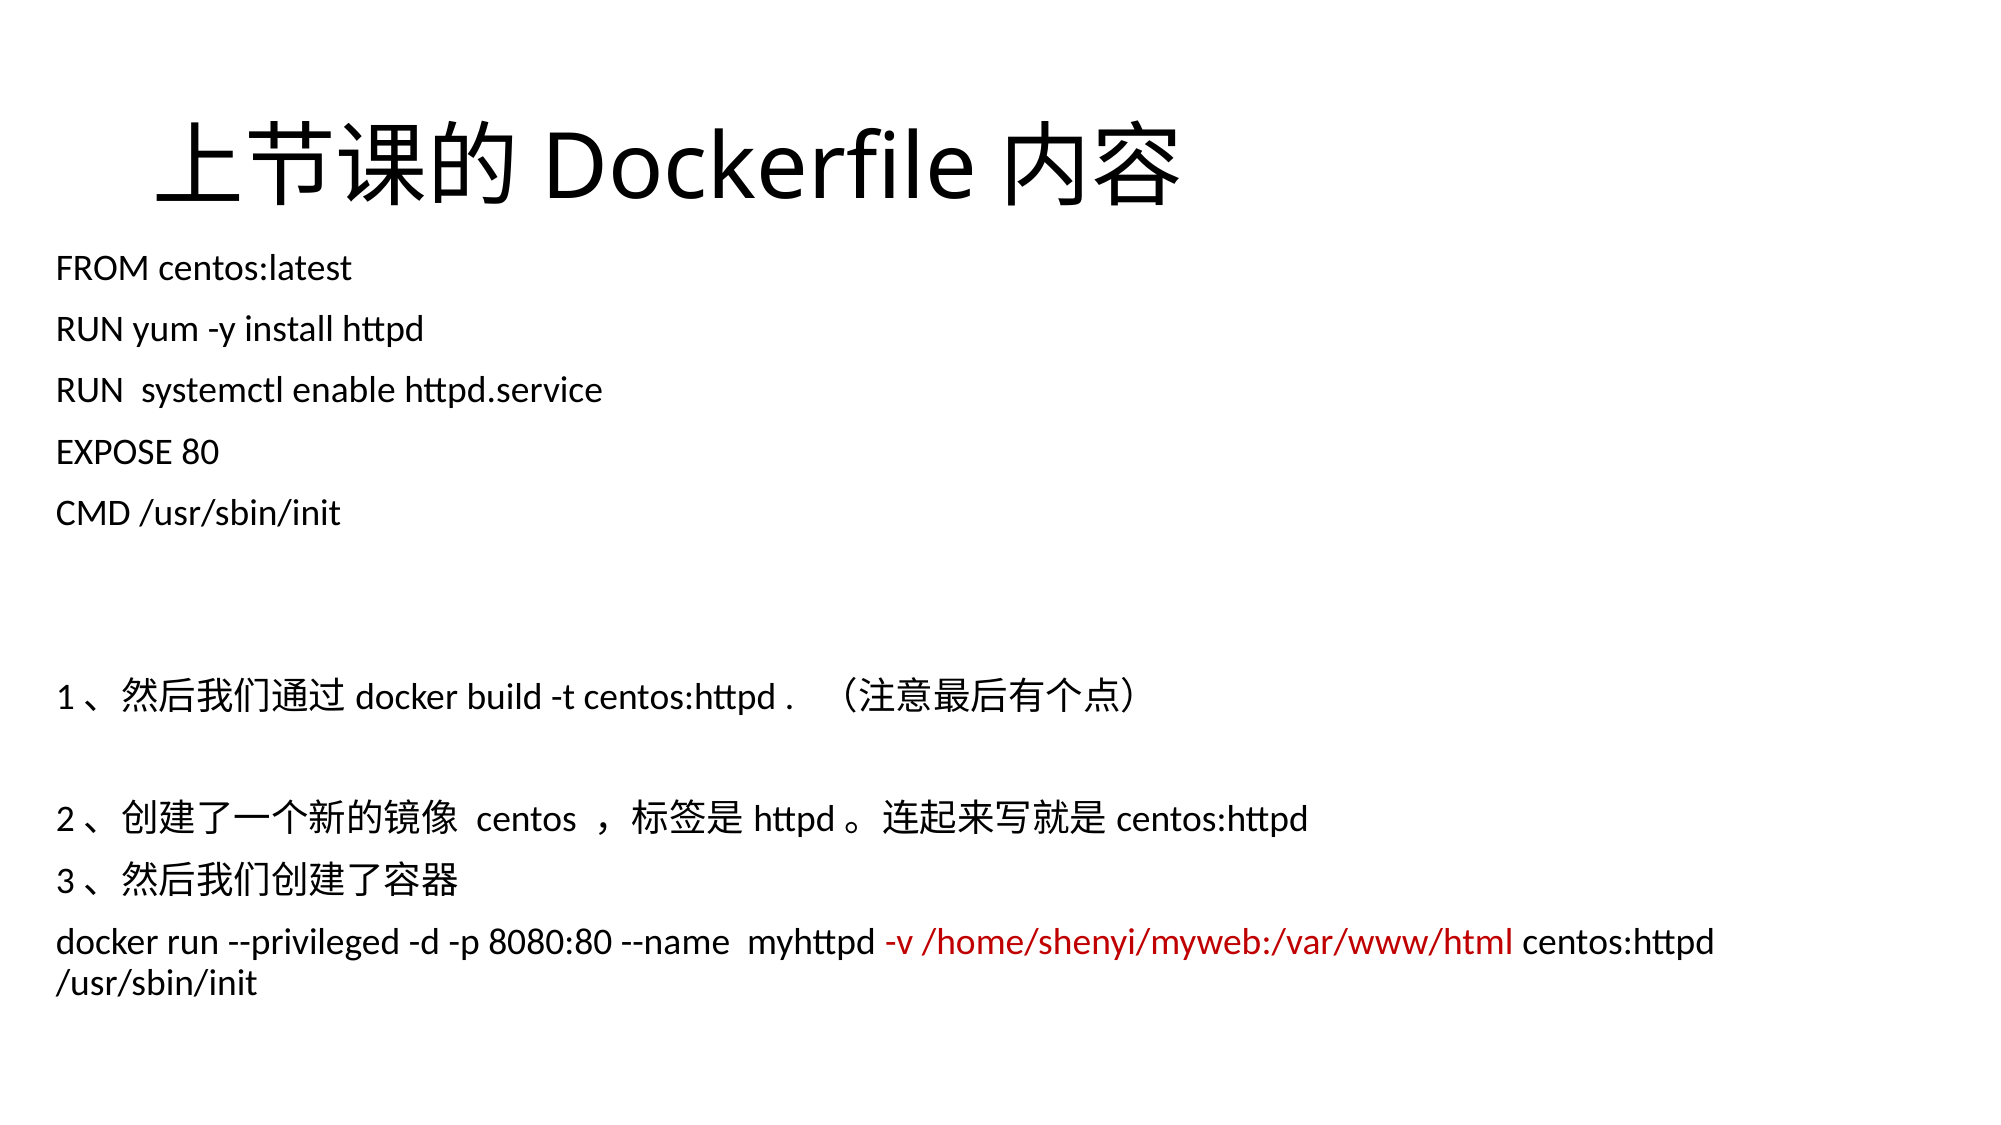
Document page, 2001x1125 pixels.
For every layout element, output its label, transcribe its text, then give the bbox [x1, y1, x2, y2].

title 上节课的Dockerfile内容 [137, 59, 1863, 240]
list FROM centos:latest RUN yum -y install httpd RUN systemctl enable httpd.service EXPOSE 80 CMD /usr/sbin/init 1、然后我们通过docker build -t centos:httpd . （注意最后有个点） 2、创建了一个新的镜像 centos ，标签是httpd。连起来写就是centos:httpd 3、然后我们创建了容器 docker run --privileged -d -p 8080:80 --name myhttpd -v /home/shenyi/myweb:/var/www/html centos:httpd /usr/sbin/init [40, 240, 1898, 1114]
